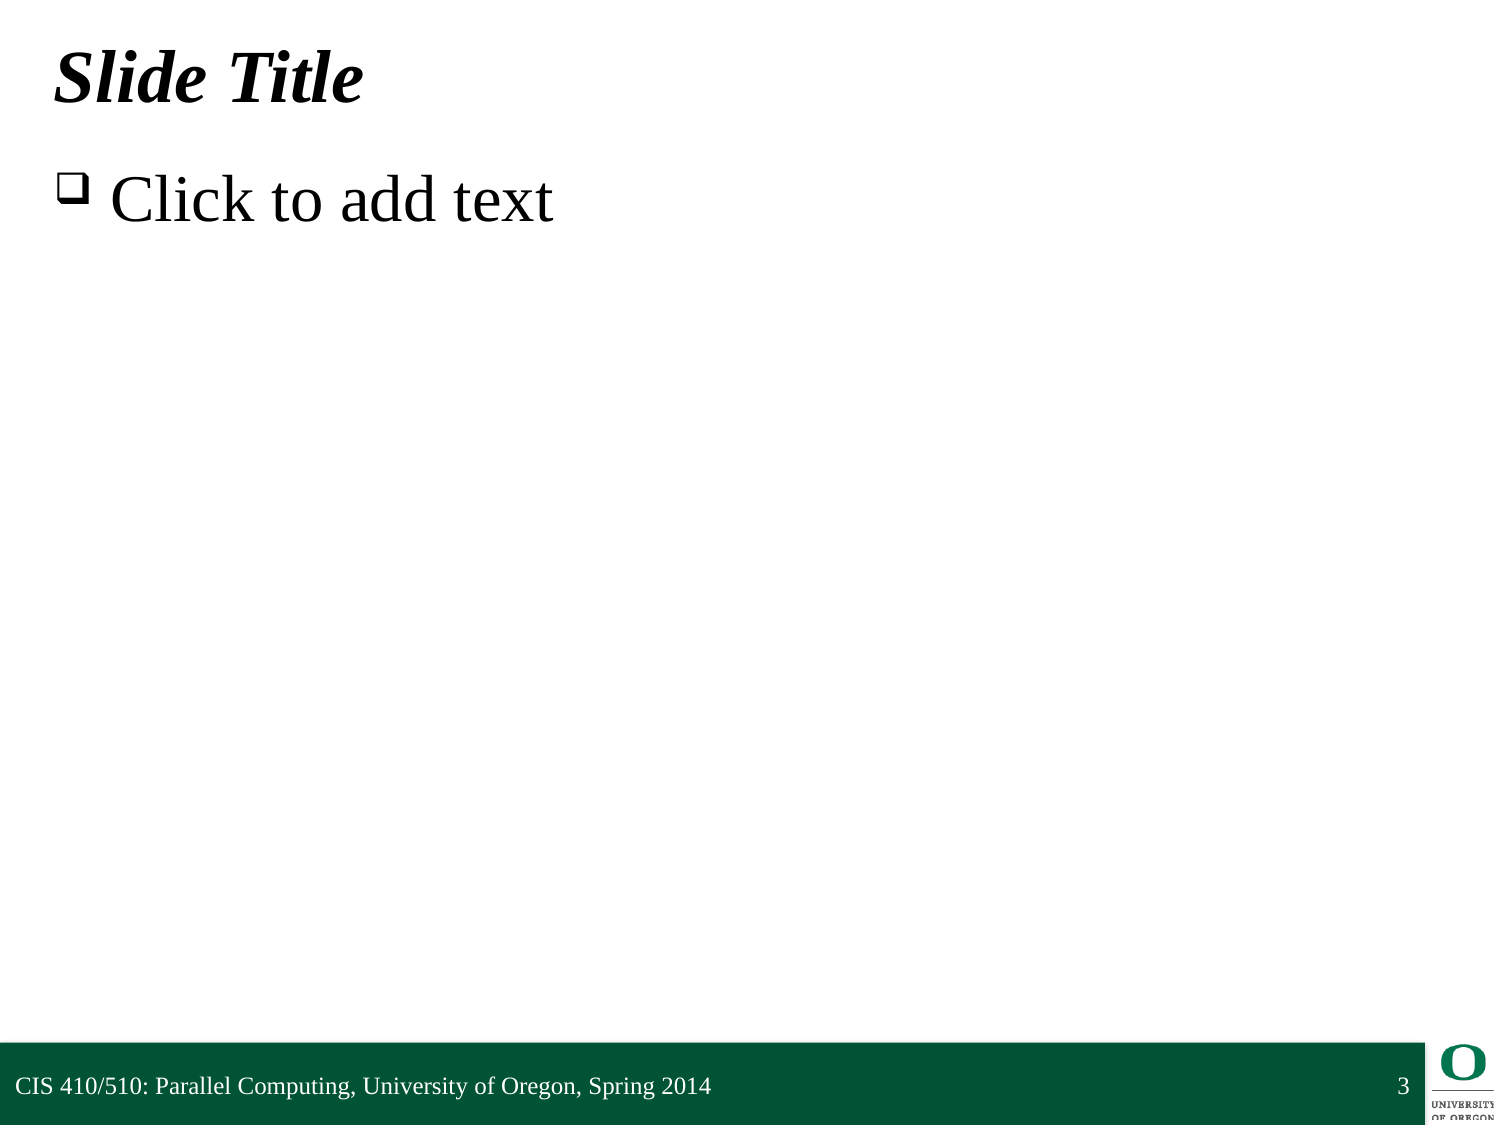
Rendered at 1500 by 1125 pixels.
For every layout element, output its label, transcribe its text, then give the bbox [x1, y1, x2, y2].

footer CIS 410/510: Parallel Computing, University of Oregon, Spring 2014 [0, 1044, 988, 1125]
list Click to add text [39, 147, 1500, 1046]
slide_number 3 [1074, 1044, 1425, 1125]
title Slide Title [39, 0, 1500, 145]
